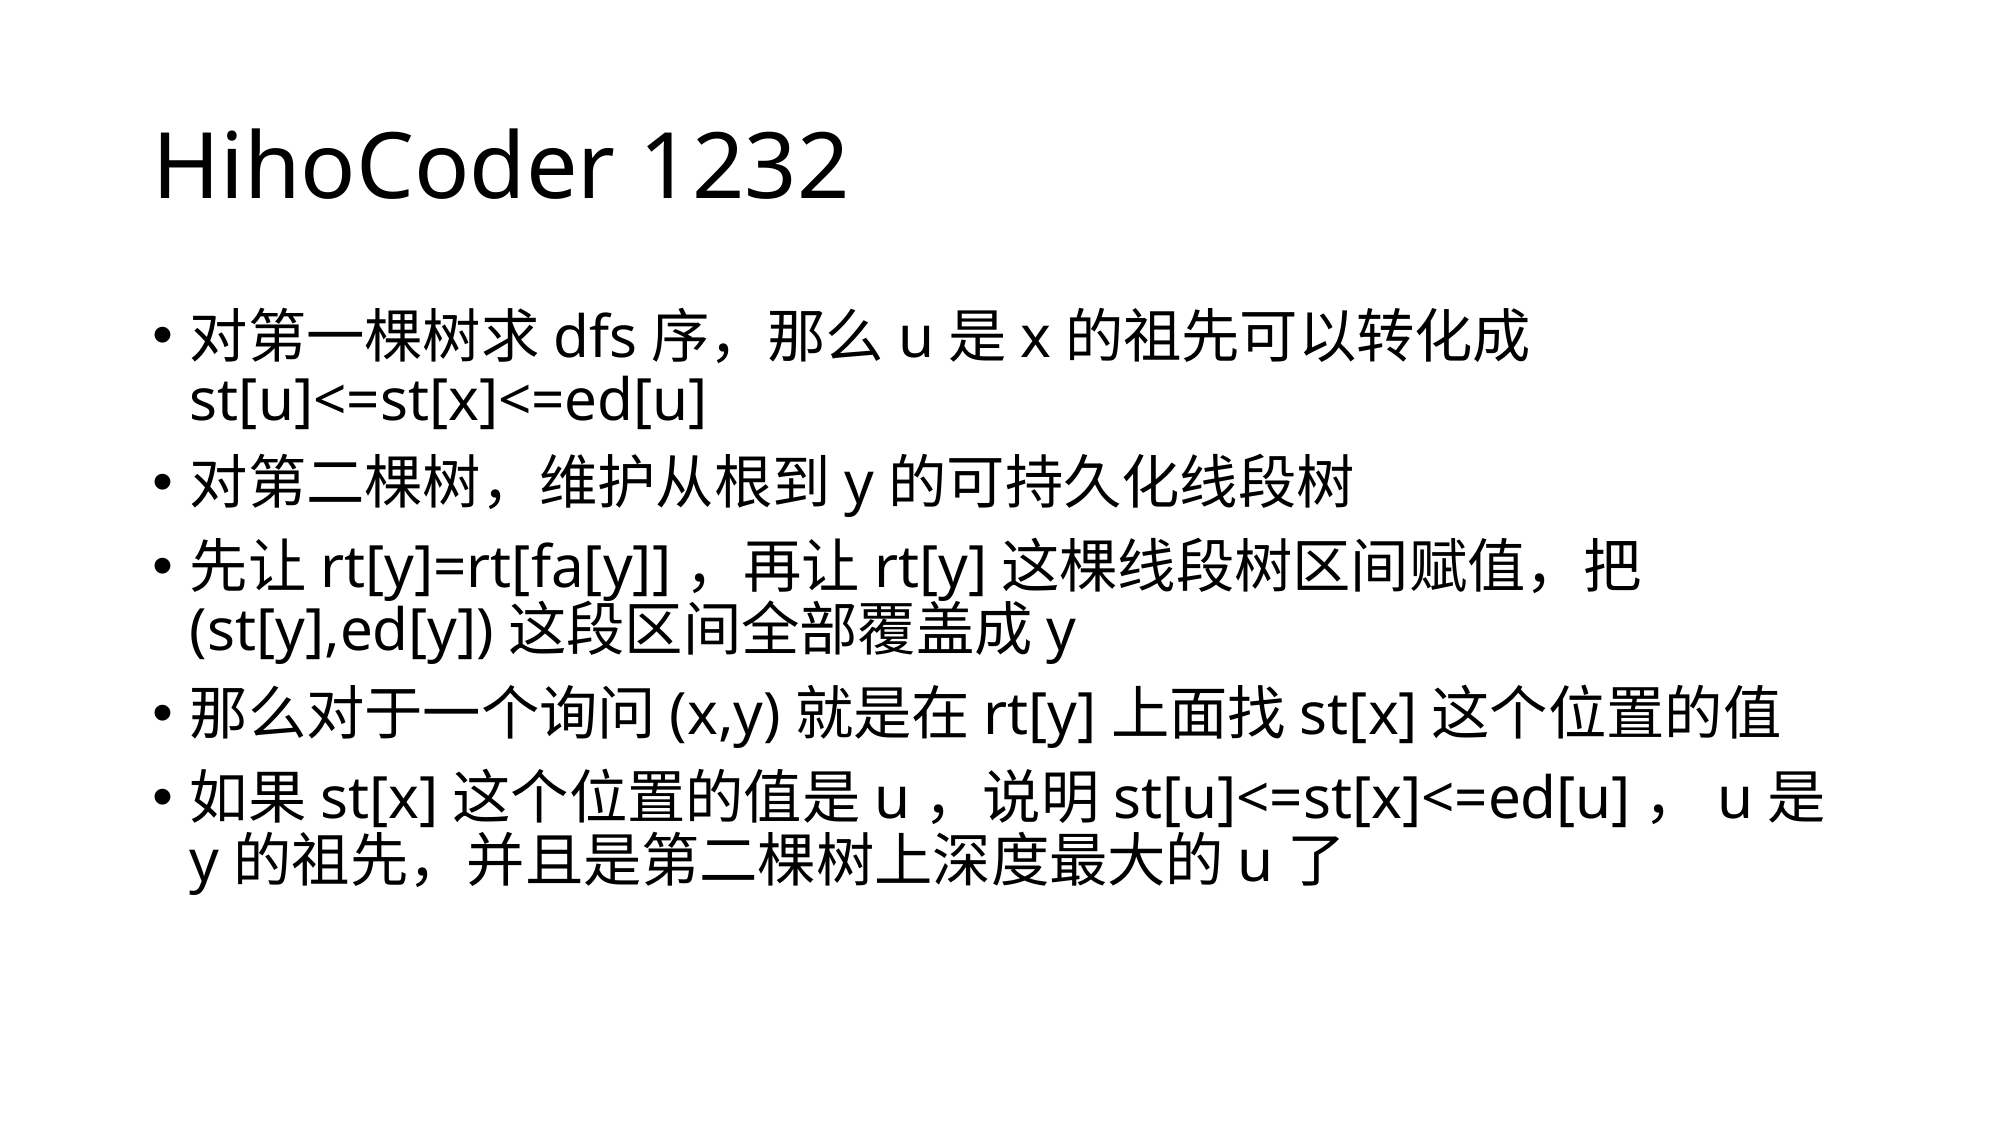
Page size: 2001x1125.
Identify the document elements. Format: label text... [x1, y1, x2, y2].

list 对第一棵树求dfs序，那么u是x的祖先可以转化成st[u]<=st[x]<=ed[u] 对第二棵树，维护从根到y的可持久化线段树 先让rt[y]=rt[fa[y]]，再让rt[y]这棵线段树区间赋值，把(st[y],ed[y])这段区间全部覆盖成y 那么对于一个询问(x,y)就是在rt[y]上面找st[x]这个位置的值 如果st[x]这个位置的值是u，说明st[u]<=st[x]<=ed[u]，u是y的祖先，并且是第二棵树上深度最大的u了 [137, 299, 1863, 1014]
title HihoCoder 1232 [137, 59, 1863, 278]
